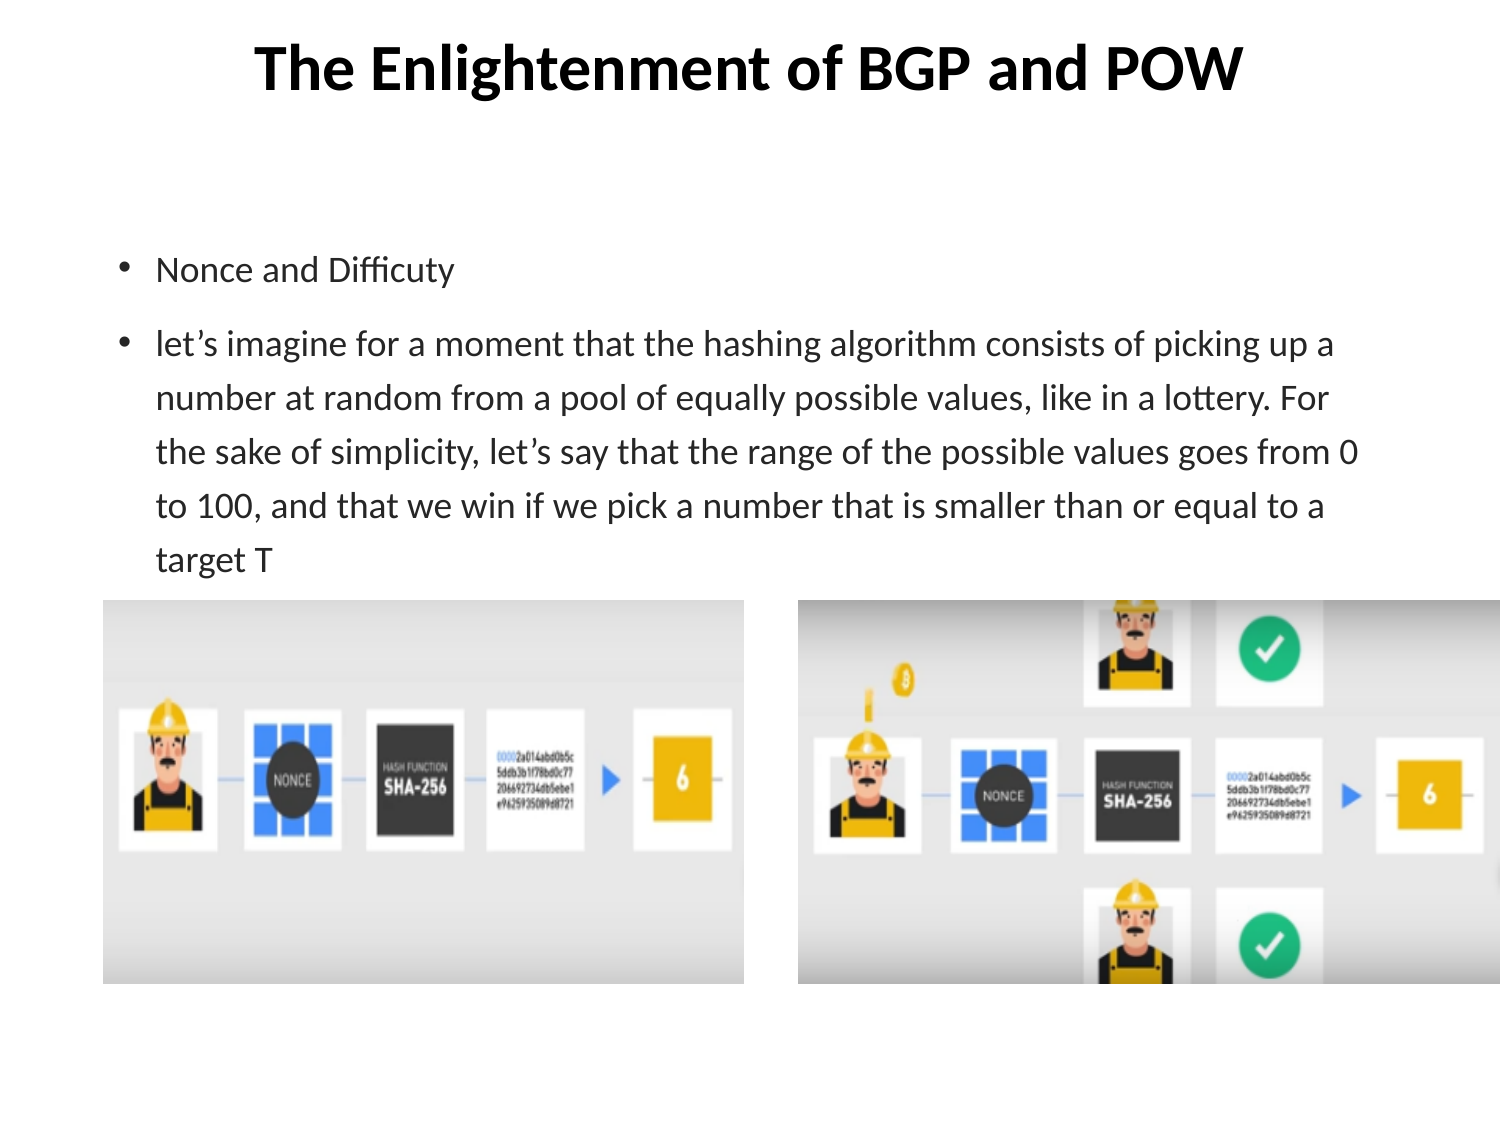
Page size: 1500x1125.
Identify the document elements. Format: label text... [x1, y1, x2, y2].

title The Enlightenment of BGP and POW [103, 25, 1397, 112]
picture [103, 600, 745, 984]
picture [798, 600, 1500, 984]
list Nonce and Difficuty let’s imagine for a moment that the hashing algorithm consists of picking up a number at random from a pool of equally possible values, like in a lottery. For the sake of simplicity, let’s say that the range of the possible values goes from 0 to 100, and that we win if we pick a number that is smaller than or equal to a target T [103, 162, 1397, 1082]
